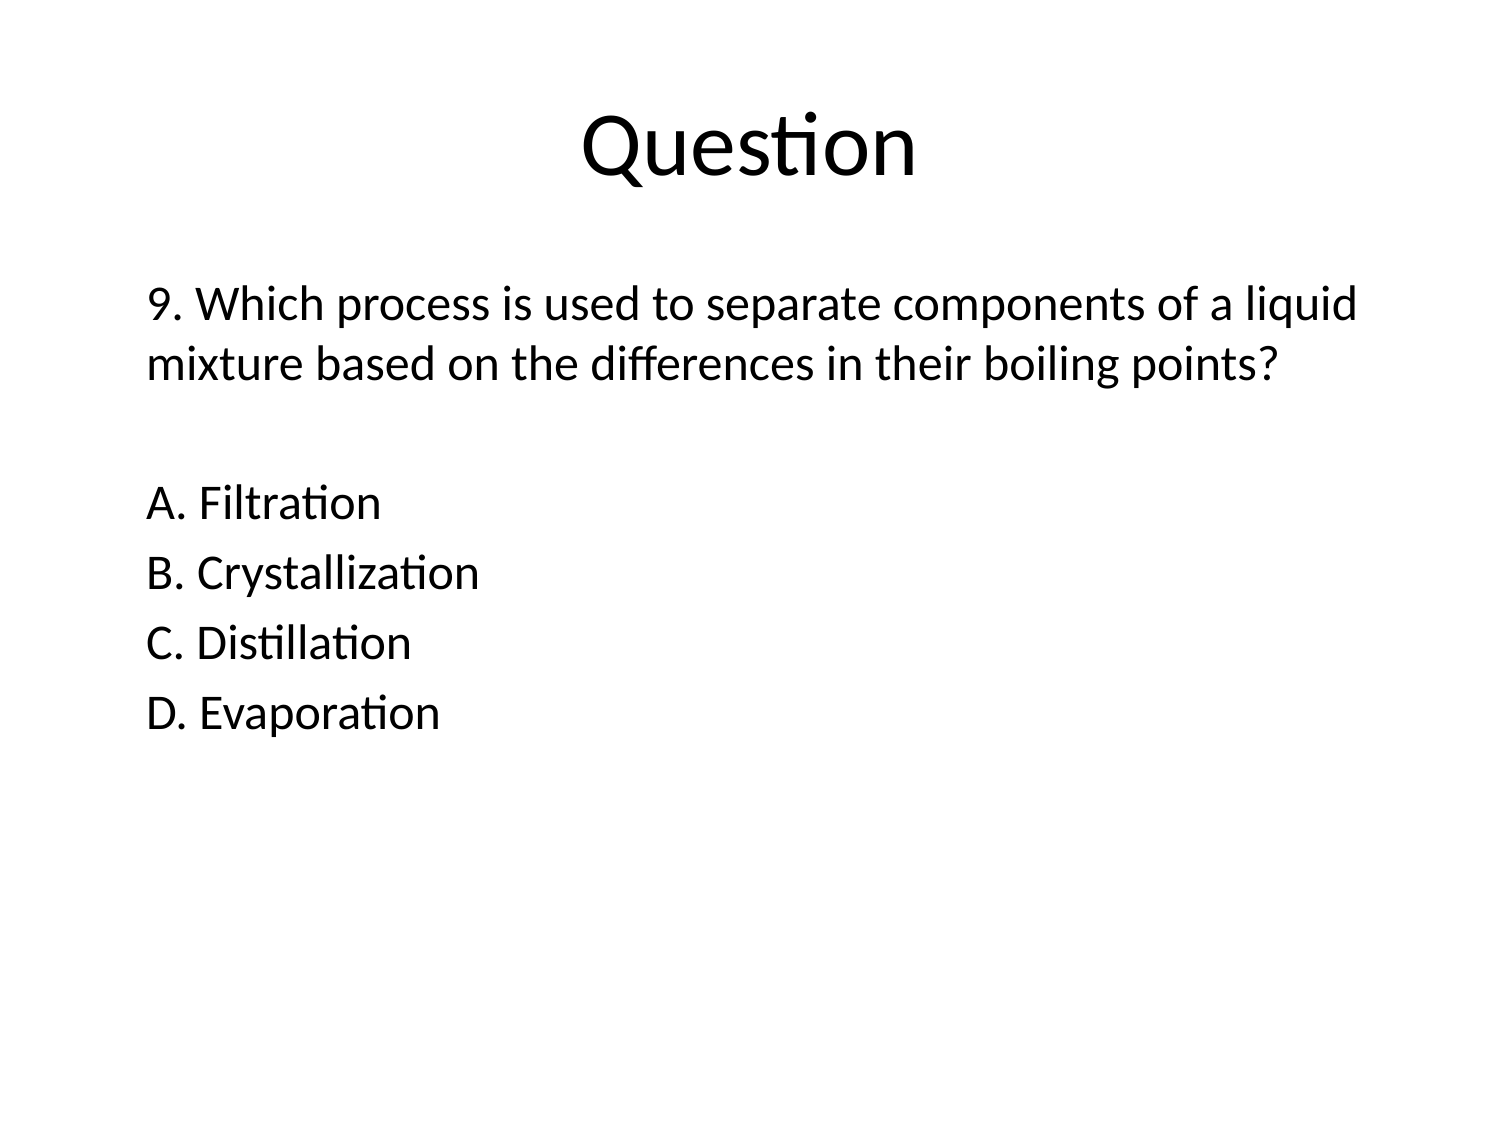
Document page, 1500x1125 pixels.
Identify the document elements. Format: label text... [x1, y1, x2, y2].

list 9. Which process is used to separate components of a liquid mixture based on the differences in their boiling points? A. Filtration B. Crystallization C. Distillation D. Evaporation [75, 262, 1425, 1005]
title Question [75, 45, 1425, 233]
